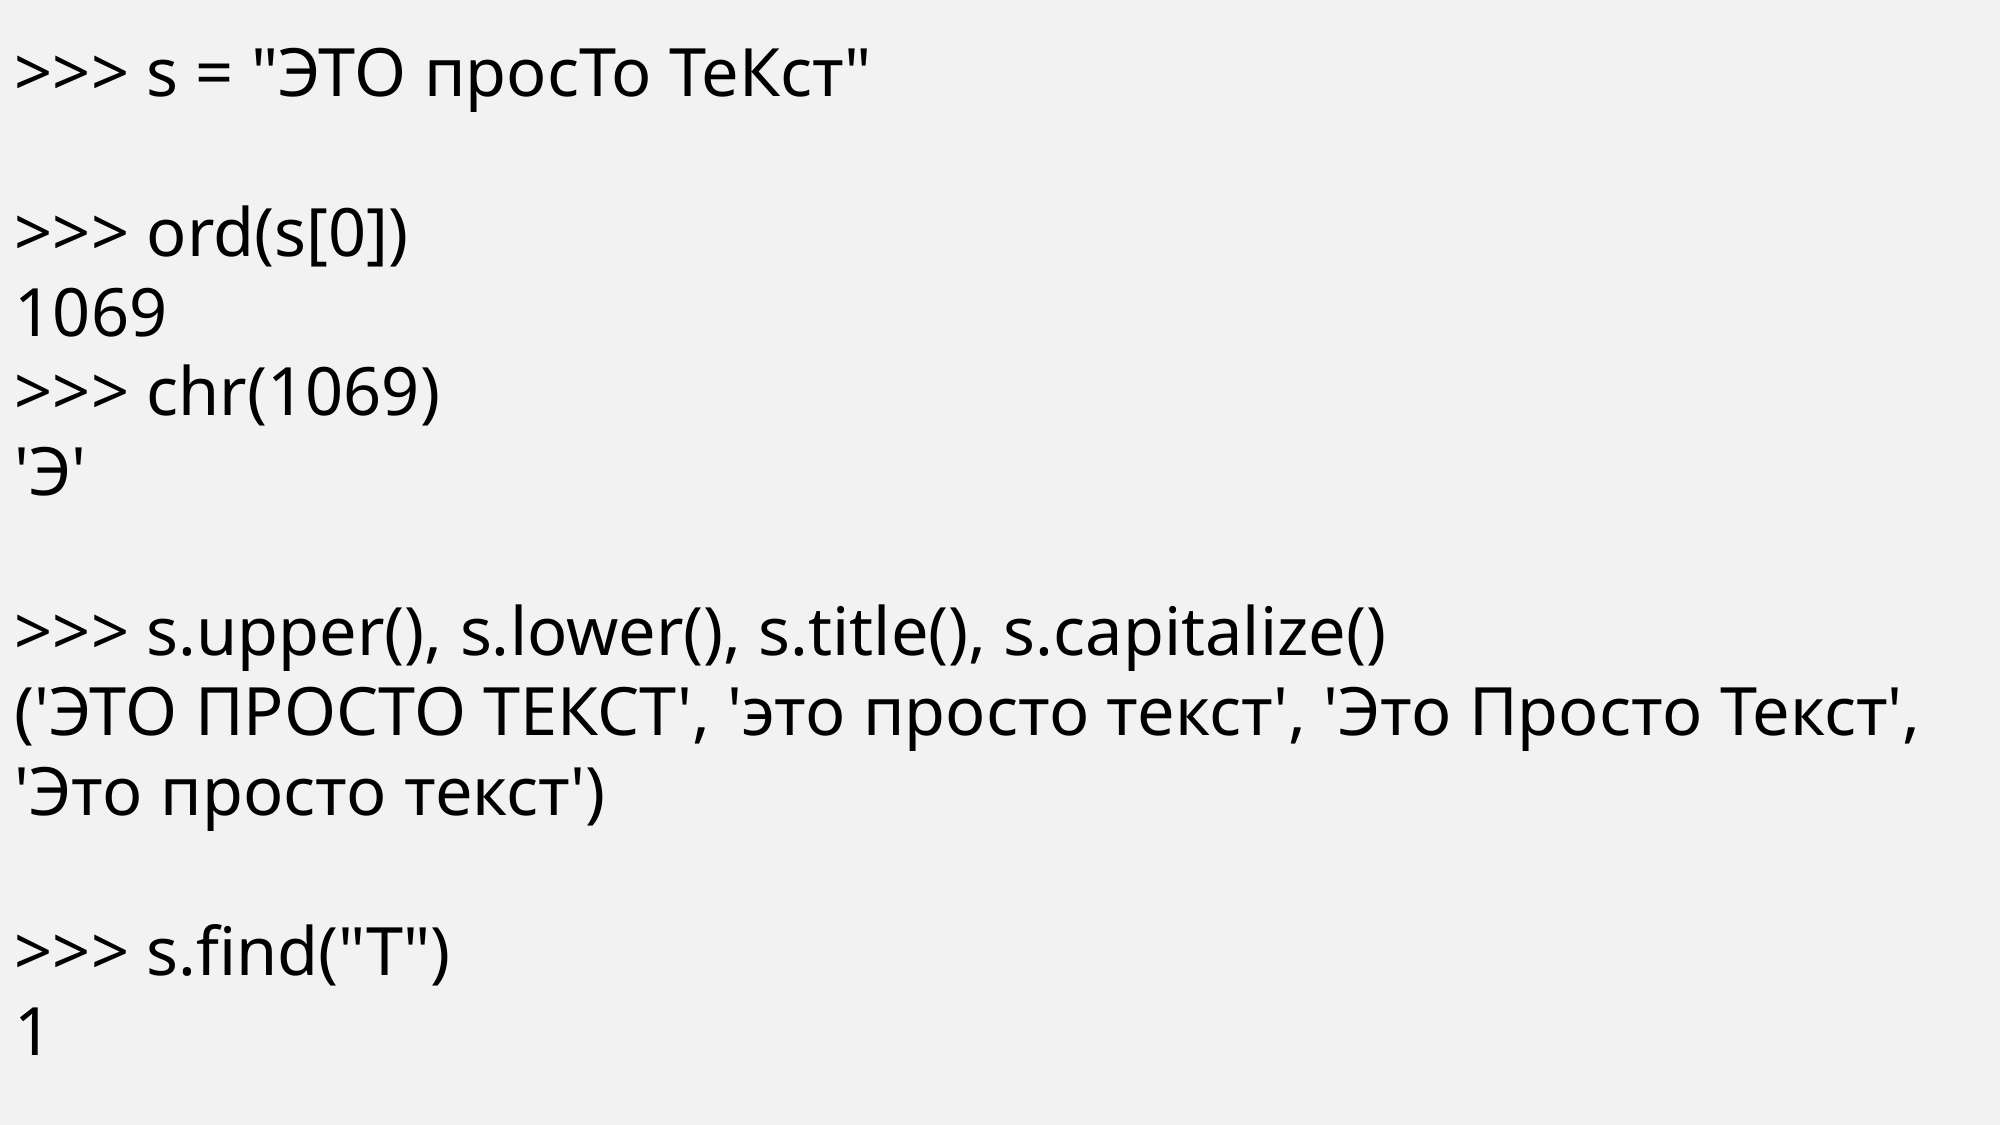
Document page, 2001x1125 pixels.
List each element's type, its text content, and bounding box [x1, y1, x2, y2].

text_box >>> s = "ЭТО просТо ТеКст" >>> ord(s[0]) 1069 >>> chr(1069) 'Э' >>> s.upper(), s.lower(), s.title(), s.capitalize() ('ЭТО ПРОСТО ТЕКСТ', 'это просто текст', 'Это Просто Текст', 'Это просто текст') >>> s.find("Т") 1 [0, 22, 2000, 1077]
